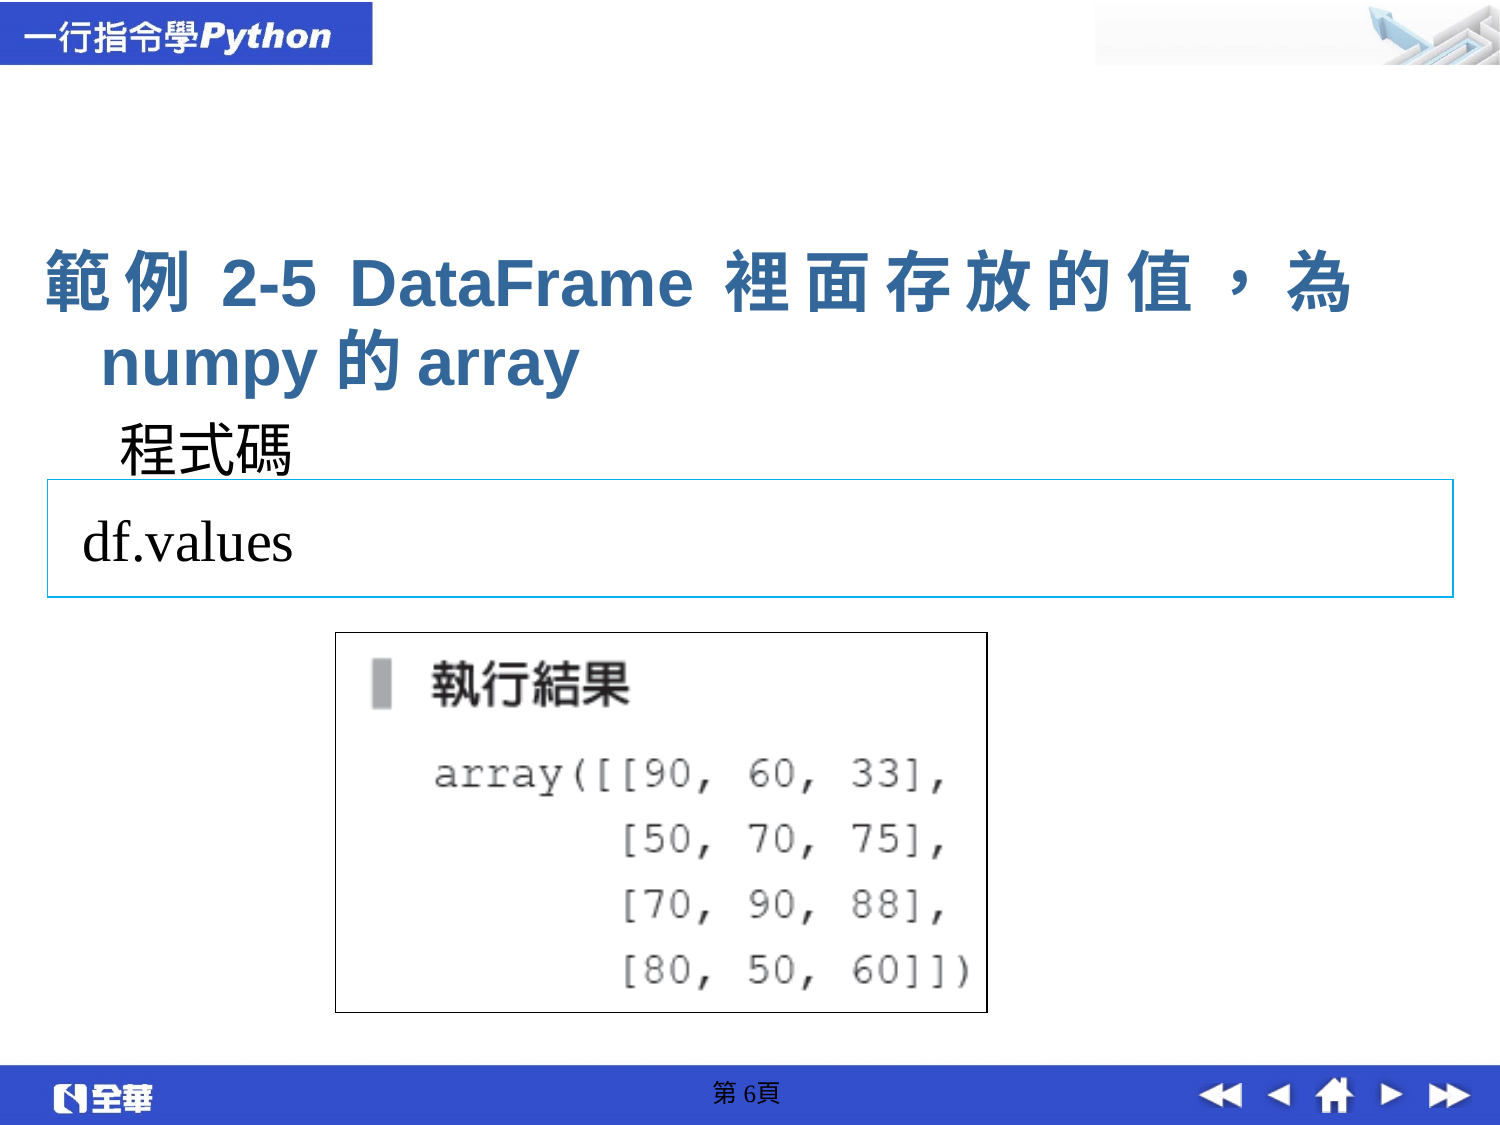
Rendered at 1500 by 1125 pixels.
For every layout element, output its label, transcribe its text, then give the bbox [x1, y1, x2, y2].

text_box df.values [47, 479, 1454, 597]
picture [0, 2, 1500, 1125]
list 範例2-5 DataFrame裡面存放的值，為numpy的array 程式碼 [29, 231, 1386, 1047]
